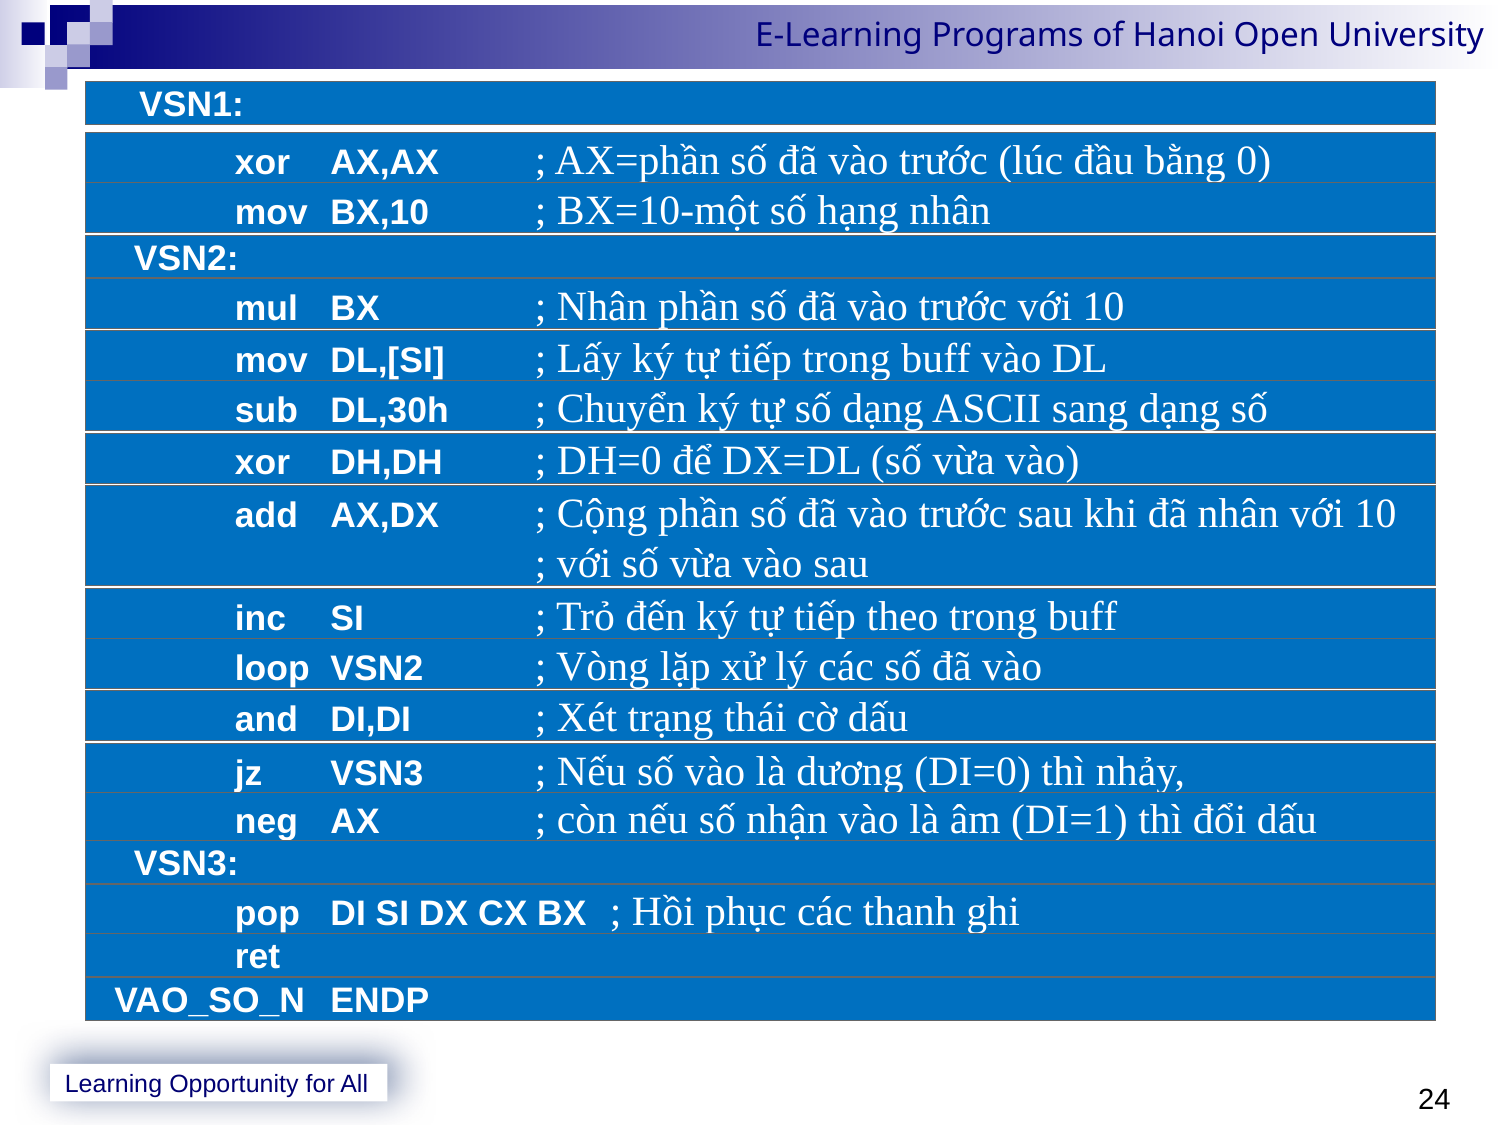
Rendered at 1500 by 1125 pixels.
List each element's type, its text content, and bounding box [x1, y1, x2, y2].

text_box loop VSN2 ; Vòng lặp xử lý các số đã vào [85, 639, 1436, 689]
text_box mov BX,10 ; BX=10-một số hạng nhân [85, 182, 1436, 233]
text_box jz VSN3 ; Nếu số vào là dương (DI=0) thì nhảy, [85, 743, 1436, 792]
text_box [31, 19, 1487, 1125]
text_box mul BX ; Nhân phần số đã vào trước với 10 [85, 278, 1436, 329]
text_box VSN2: [85, 235, 1436, 278]
text_box VSN3: [85, 840, 1436, 884]
text_box and DI,DI ; Xét trạng thái cờ dấu [85, 690, 1436, 741]
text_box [698, 774, 730, 814]
text_box xor AX,AX ; AX=phần số đã vào trước (lúc đầu bằng 0) [85, 132, 1436, 182]
text_box VSN1: [85, 81, 1436, 125]
text_box add AX,DX ; Cộng phần số đã vào trước sau khi đã nhân với 10 ; với số vừa vào sau [85, 485, 1436, 586]
text_box ret [85, 933, 1436, 977]
text_box VAO_SO_N ENDP [85, 977, 1436, 1021]
text_box sub DL,30h ; Chuyển ký tự số dạng ASCII sang dạng số [85, 380, 1436, 431]
text_box inc SI ; Trỏ đến ký tự tiếp theo trong buff [85, 588, 1436, 639]
text_box mov DL,[SI] ; Lấy ký tự tiếp trong buff vào DL [85, 330, 1436, 380]
text_box xor DH,DH ; DH=0 để DX=DL (số vừa vào) [85, 433, 1436, 484]
text_box pop DI SI DX CX BX ; Hồi phục các thanh ghi [85, 884, 1436, 933]
text_box neg AX ; còn nếu số nhận vào là âm (DI=1) thì đổi dấu [85, 792, 1436, 840]
